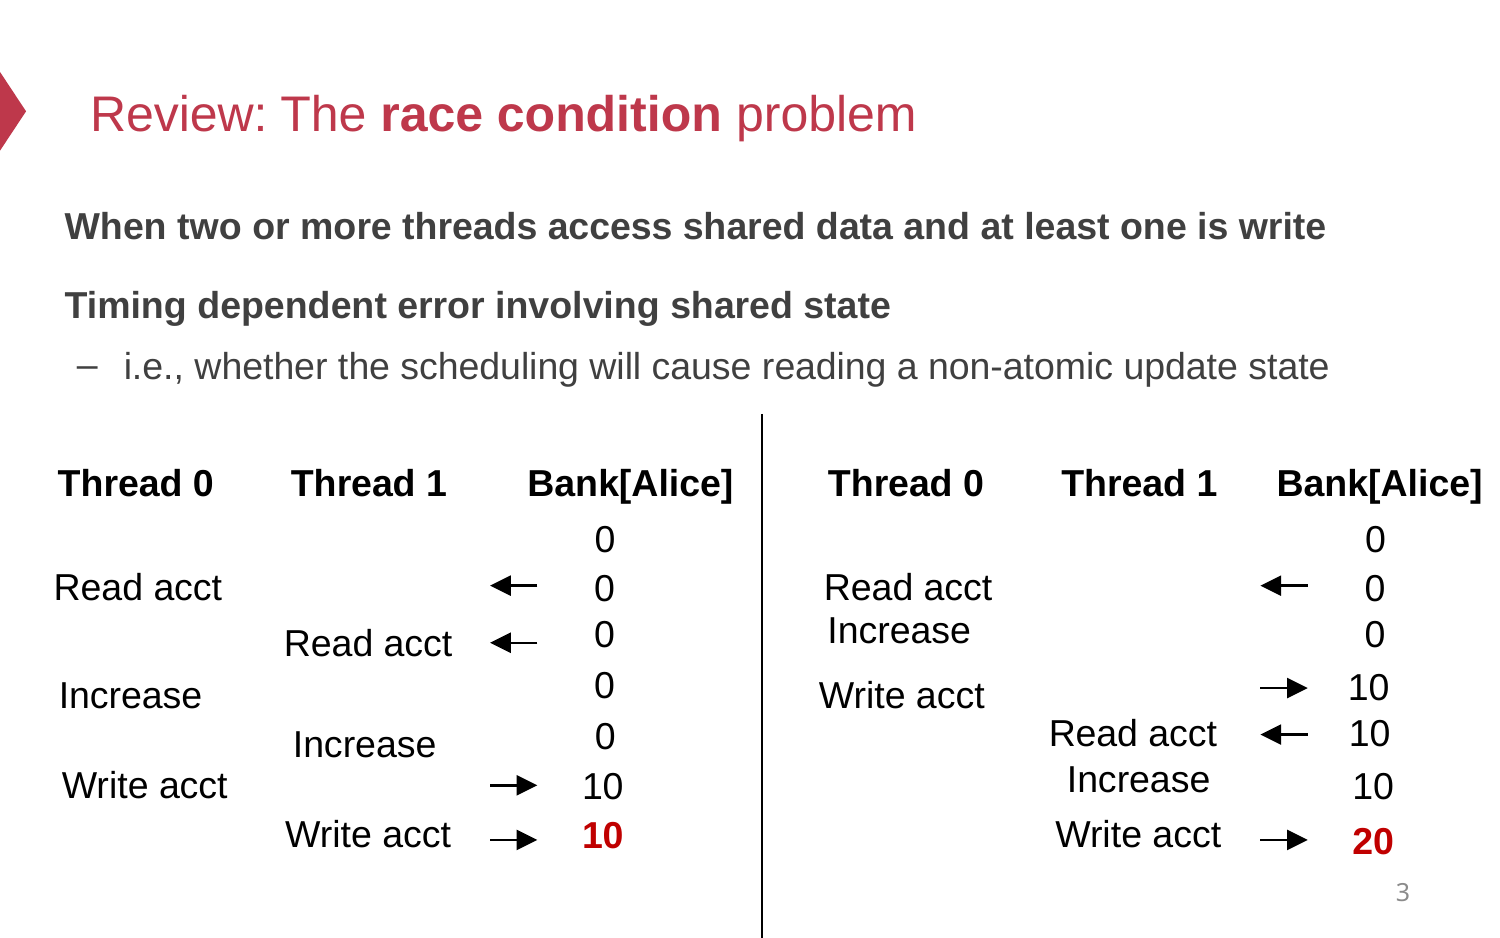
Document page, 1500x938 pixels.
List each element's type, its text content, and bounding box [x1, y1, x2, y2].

text_box 0 [1349, 556, 1402, 603]
text_box 0 [579, 704, 632, 754]
text_box 0 [1349, 603, 1402, 655]
text_box 0 [579, 603, 631, 654]
text_box Read acct [809, 555, 1008, 616]
text_box Write acct [270, 802, 467, 863]
text_box Read acct [38, 555, 238, 616]
title Review: The race condition problem [75, 37, 1425, 186]
text_box Increase [43, 663, 228, 724]
text_box Read acct [1033, 701, 1233, 762]
text_box Read acct [269, 611, 468, 672]
text_box 10 [567, 803, 643, 864]
text_box 0 [1350, 507, 1401, 556]
text_box Increase [812, 598, 997, 659]
text_box Bank[Alice] [1261, 451, 1498, 512]
text_box 10 [1334, 701, 1410, 762]
text_box 10 [1337, 754, 1414, 809]
text_box Thread 0 [42, 451, 229, 512]
text_box 0 [579, 507, 631, 556]
text_box 10 [567, 754, 643, 803]
text_box Thread 0 [813, 451, 1000, 512]
text_box Write acct [804, 663, 1000, 724]
text_box 0 [579, 654, 631, 704]
list When two or more threads access shared data and at least one is write Timing dependent error involving shared state i.e., whether the scheduling will cause reading a non-atomic update state [49, 185, 1400, 469]
text_box Thread 1 [1046, 451, 1233, 512]
text_box Write acct [47, 753, 243, 814]
text_box 20 [1337, 809, 1414, 870]
text_box 10 [1333, 655, 1409, 715]
text_box Thread 1 [276, 451, 463, 512]
text_box 0 [579, 556, 631, 603]
text_box Write acct [1040, 802, 1237, 863]
text_box Increase [1052, 747, 1236, 808]
slide_number 3 [1074, 868, 1425, 919]
text_box Bank[Alice] [512, 451, 749, 512]
text_box Increase [278, 712, 462, 772]
